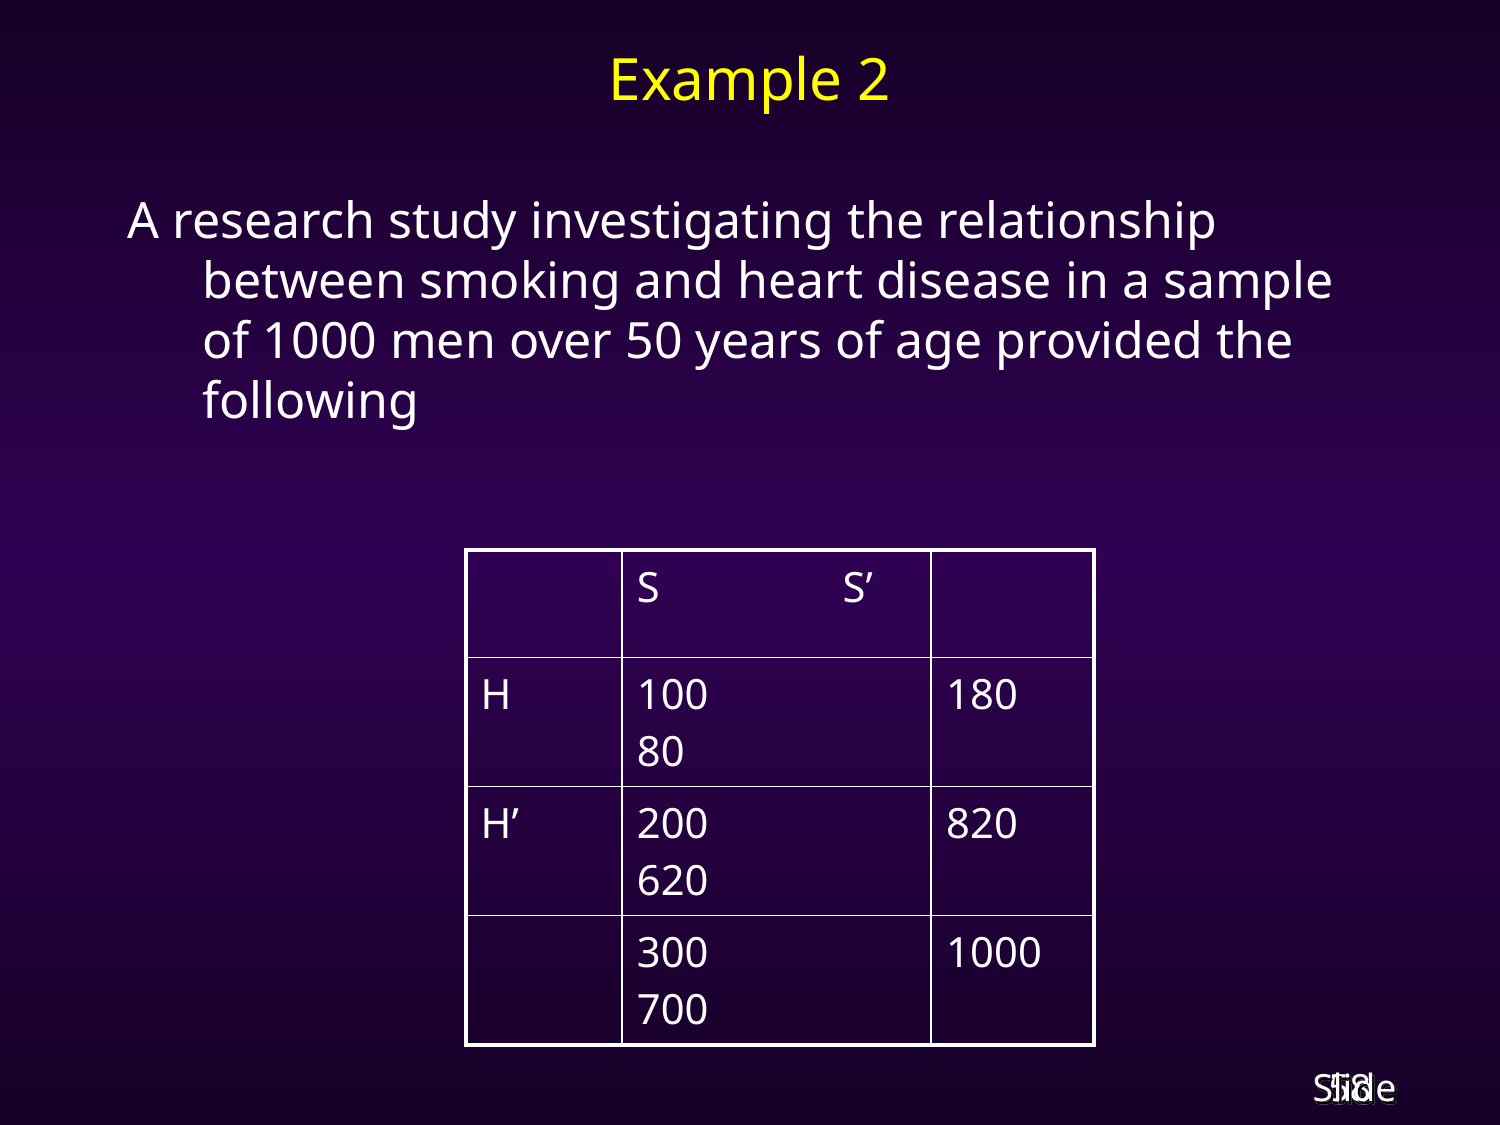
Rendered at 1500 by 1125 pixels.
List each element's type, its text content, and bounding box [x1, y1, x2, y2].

title Example 2 [111, 10, 1388, 145]
table_header [932, 552, 1092, 657]
table_cell 1000 [932, 916, 1092, 1043]
table_cell H’ [468, 787, 621, 915]
table_cell 300 700 [623, 916, 930, 1043]
table_cell 820 [932, 787, 1092, 915]
list A research study investigating the relationship between smoking and heart disease in a sample of 1000 men over 50 years of age provided the following [112, 180, 1389, 944]
table_cell [468, 916, 621, 1043]
table_cell 180 [932, 658, 1092, 786]
table_cell H [468, 658, 621, 786]
table_cell 100 80 [623, 658, 930, 786]
table_cell 200 620 [623, 787, 930, 915]
table_header [468, 552, 621, 657]
table_header S S’ [623, 552, 930, 657]
